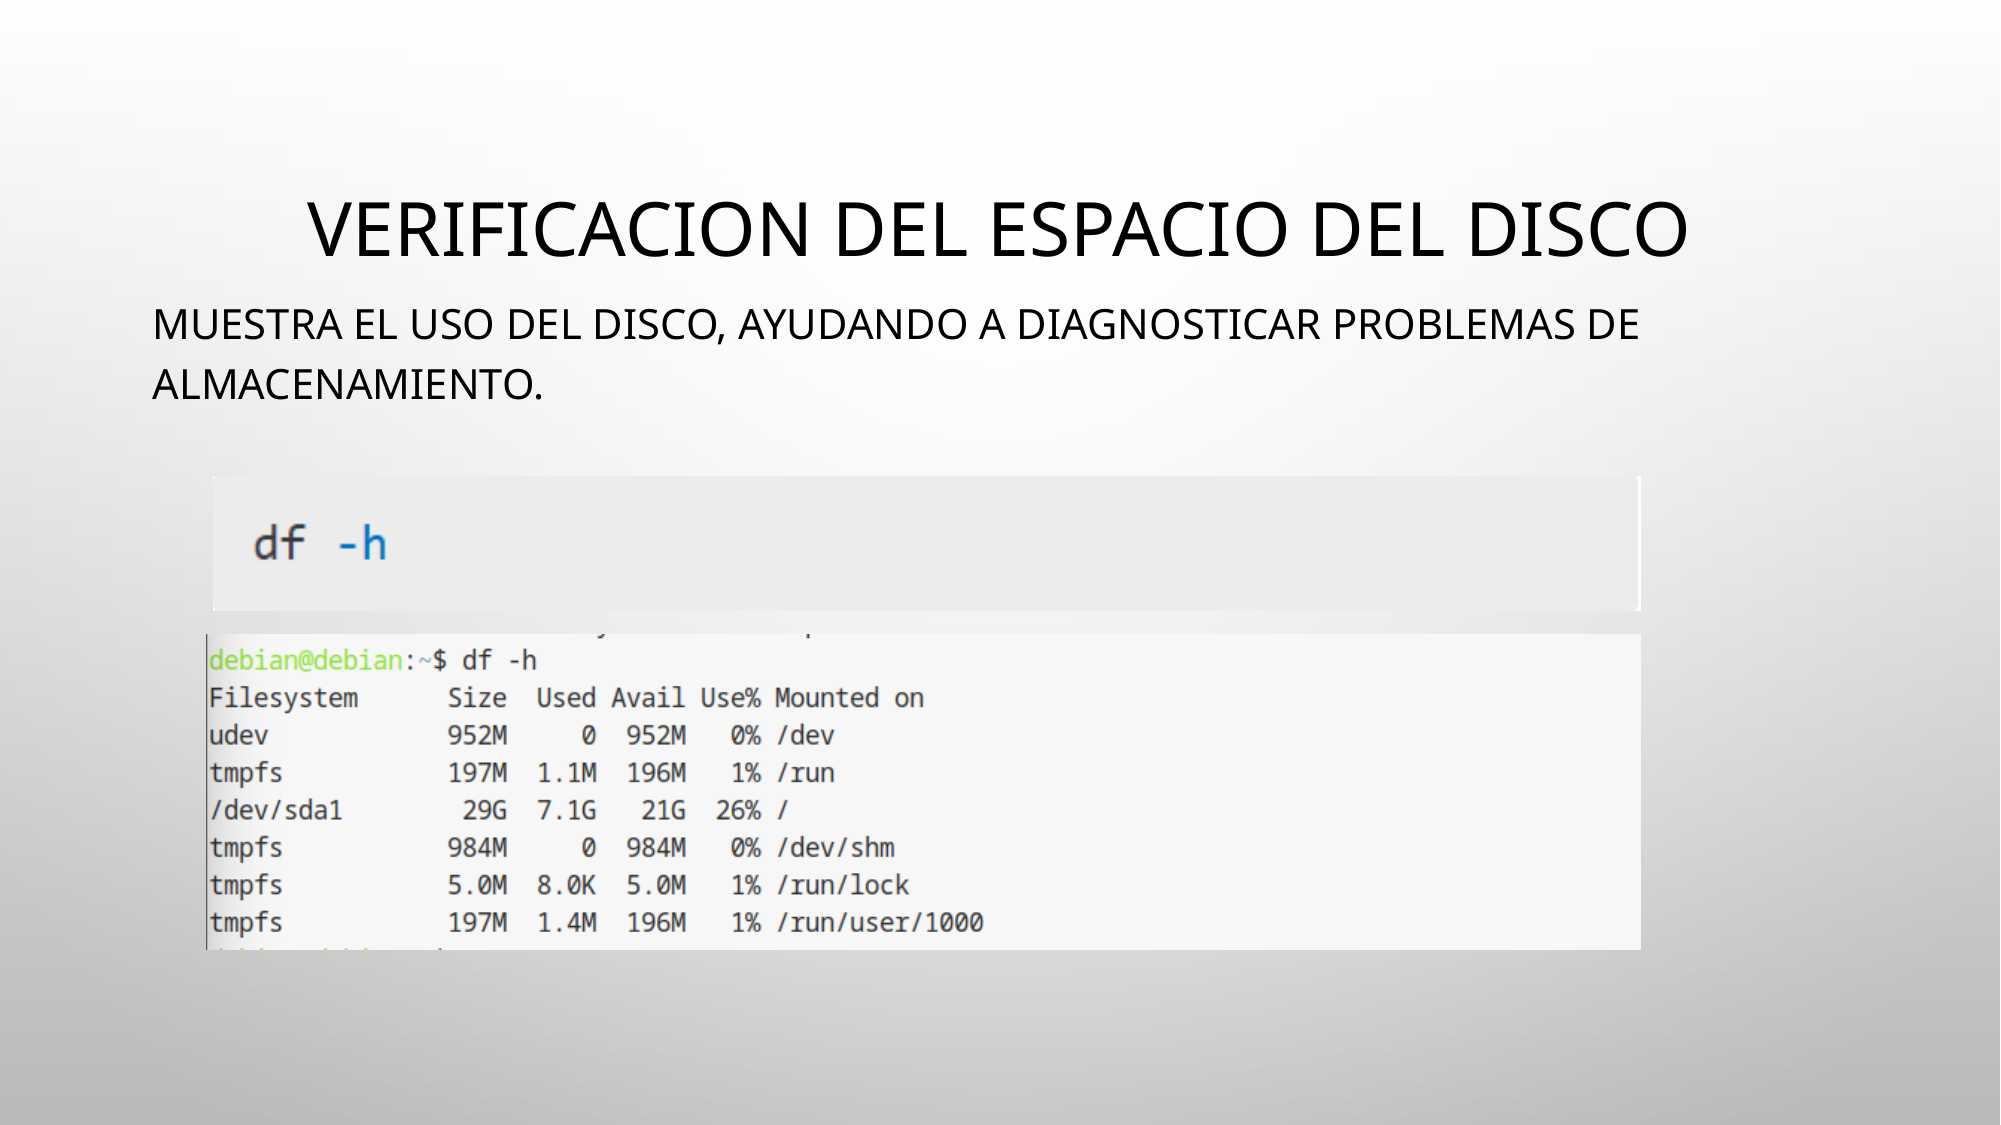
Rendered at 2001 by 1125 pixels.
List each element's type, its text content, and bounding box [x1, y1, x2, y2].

picture [0, 0, 2000, 1125]
title Verificacion del espacio del disco [149, 101, 1851, 299]
list Muestra el uso del disco, ayudando a diagnosticar problemas de almacenamiento. [137, 299, 1863, 477]
